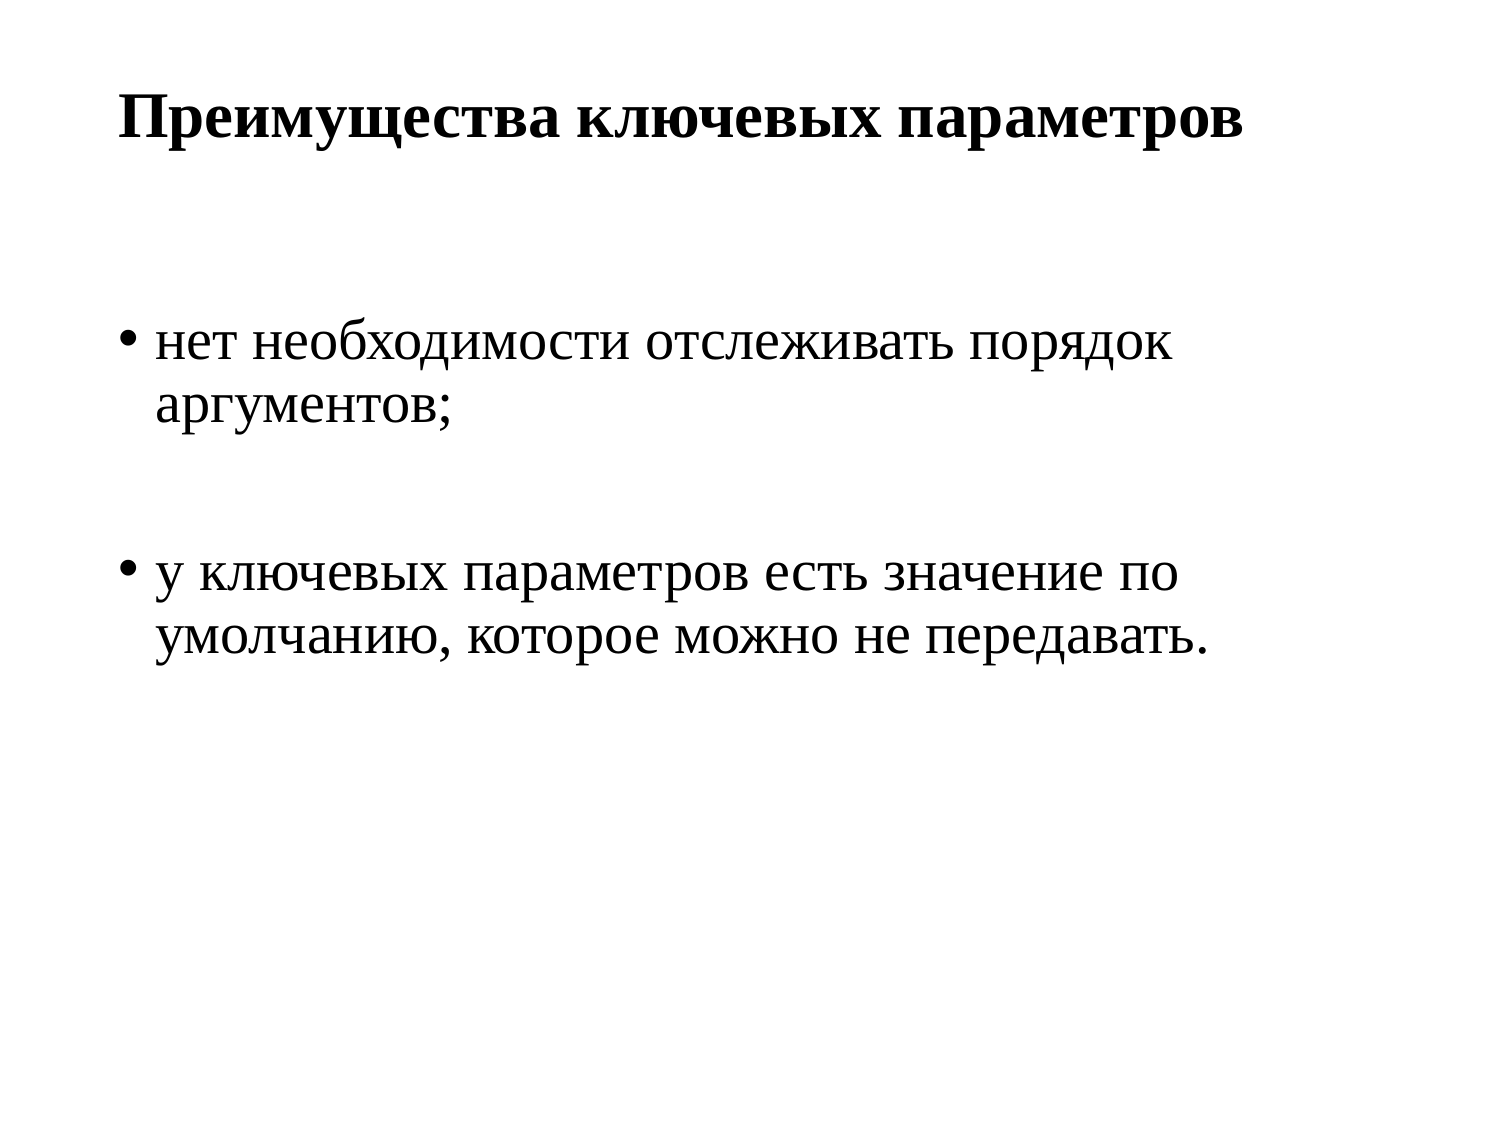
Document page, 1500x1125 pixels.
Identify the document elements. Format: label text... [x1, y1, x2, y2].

list нет необходимости отслеживать порядок аргументов; у ключевых параметров есть значение по умолчанию, которое можно не передавать. [103, 210, 1397, 1014]
title Преимущества ключевых параметров [103, 59, 1397, 177]
